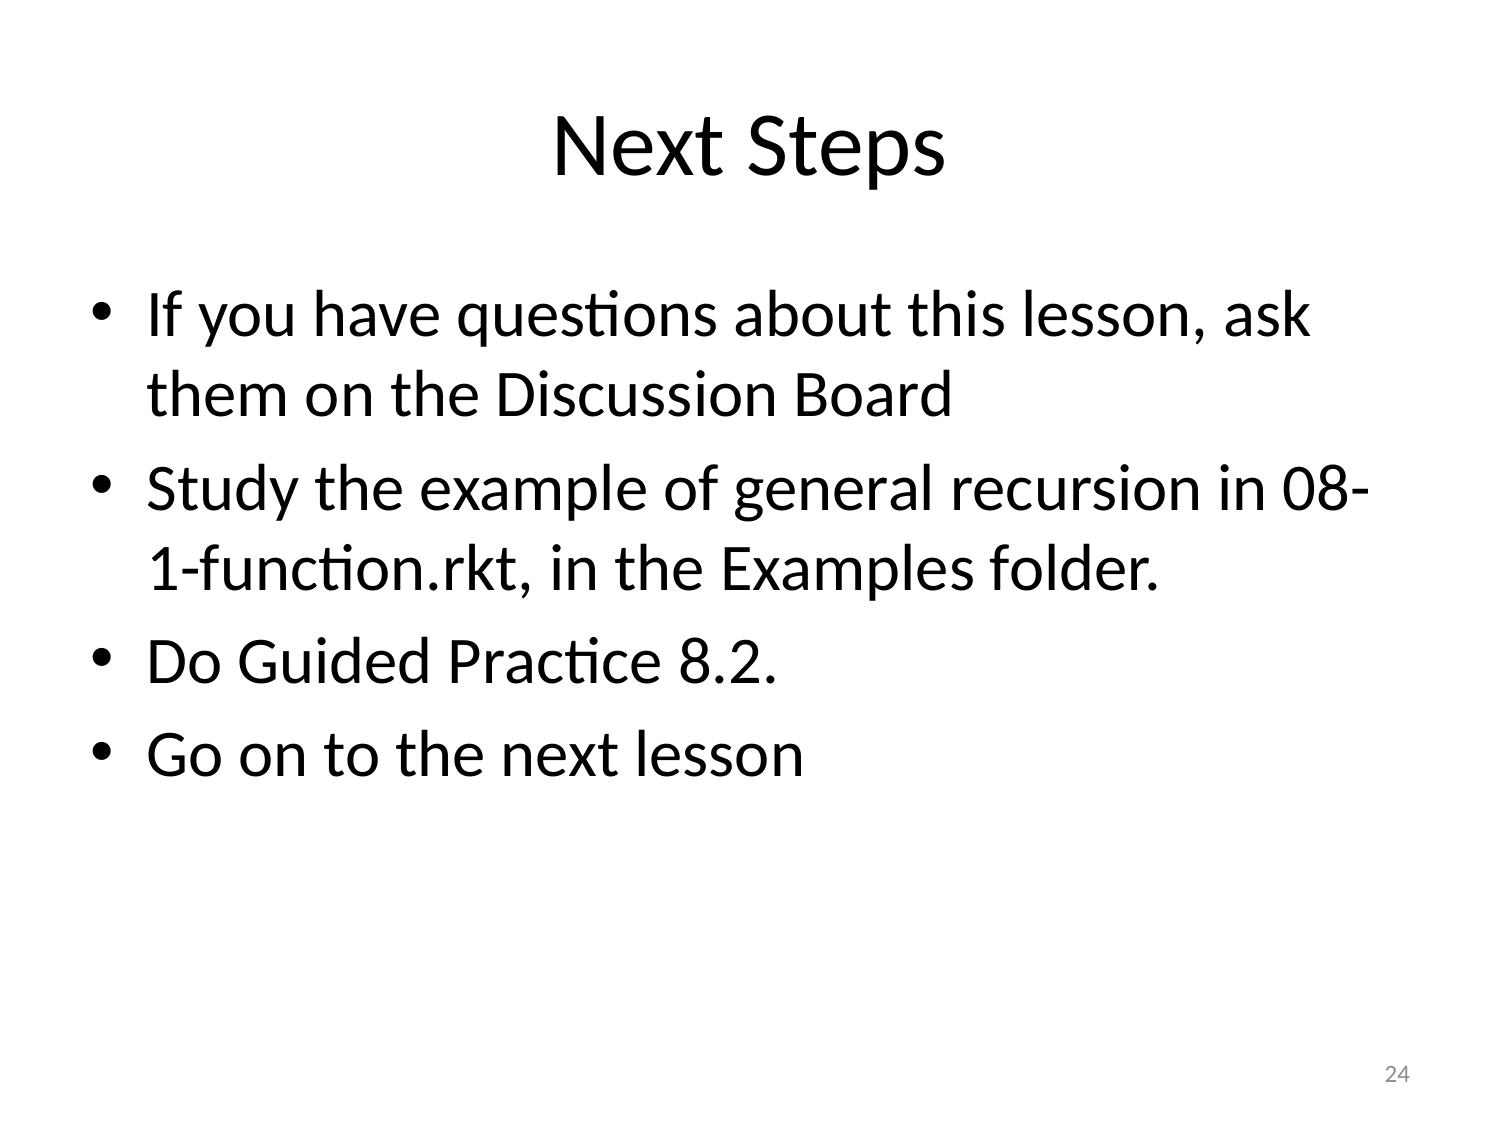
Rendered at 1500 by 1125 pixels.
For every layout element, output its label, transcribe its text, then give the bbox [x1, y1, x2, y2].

slide_number 24 [1074, 1042, 1425, 1103]
title Next Steps [75, 45, 1425, 233]
list If you have questions about this lesson, ask them on the Discussion Board Study the example of general recursion in 08-1-function.rkt, in the Examples folder. Do Guided Practice 8.2. Go on to the next lesson [75, 262, 1425, 1005]
